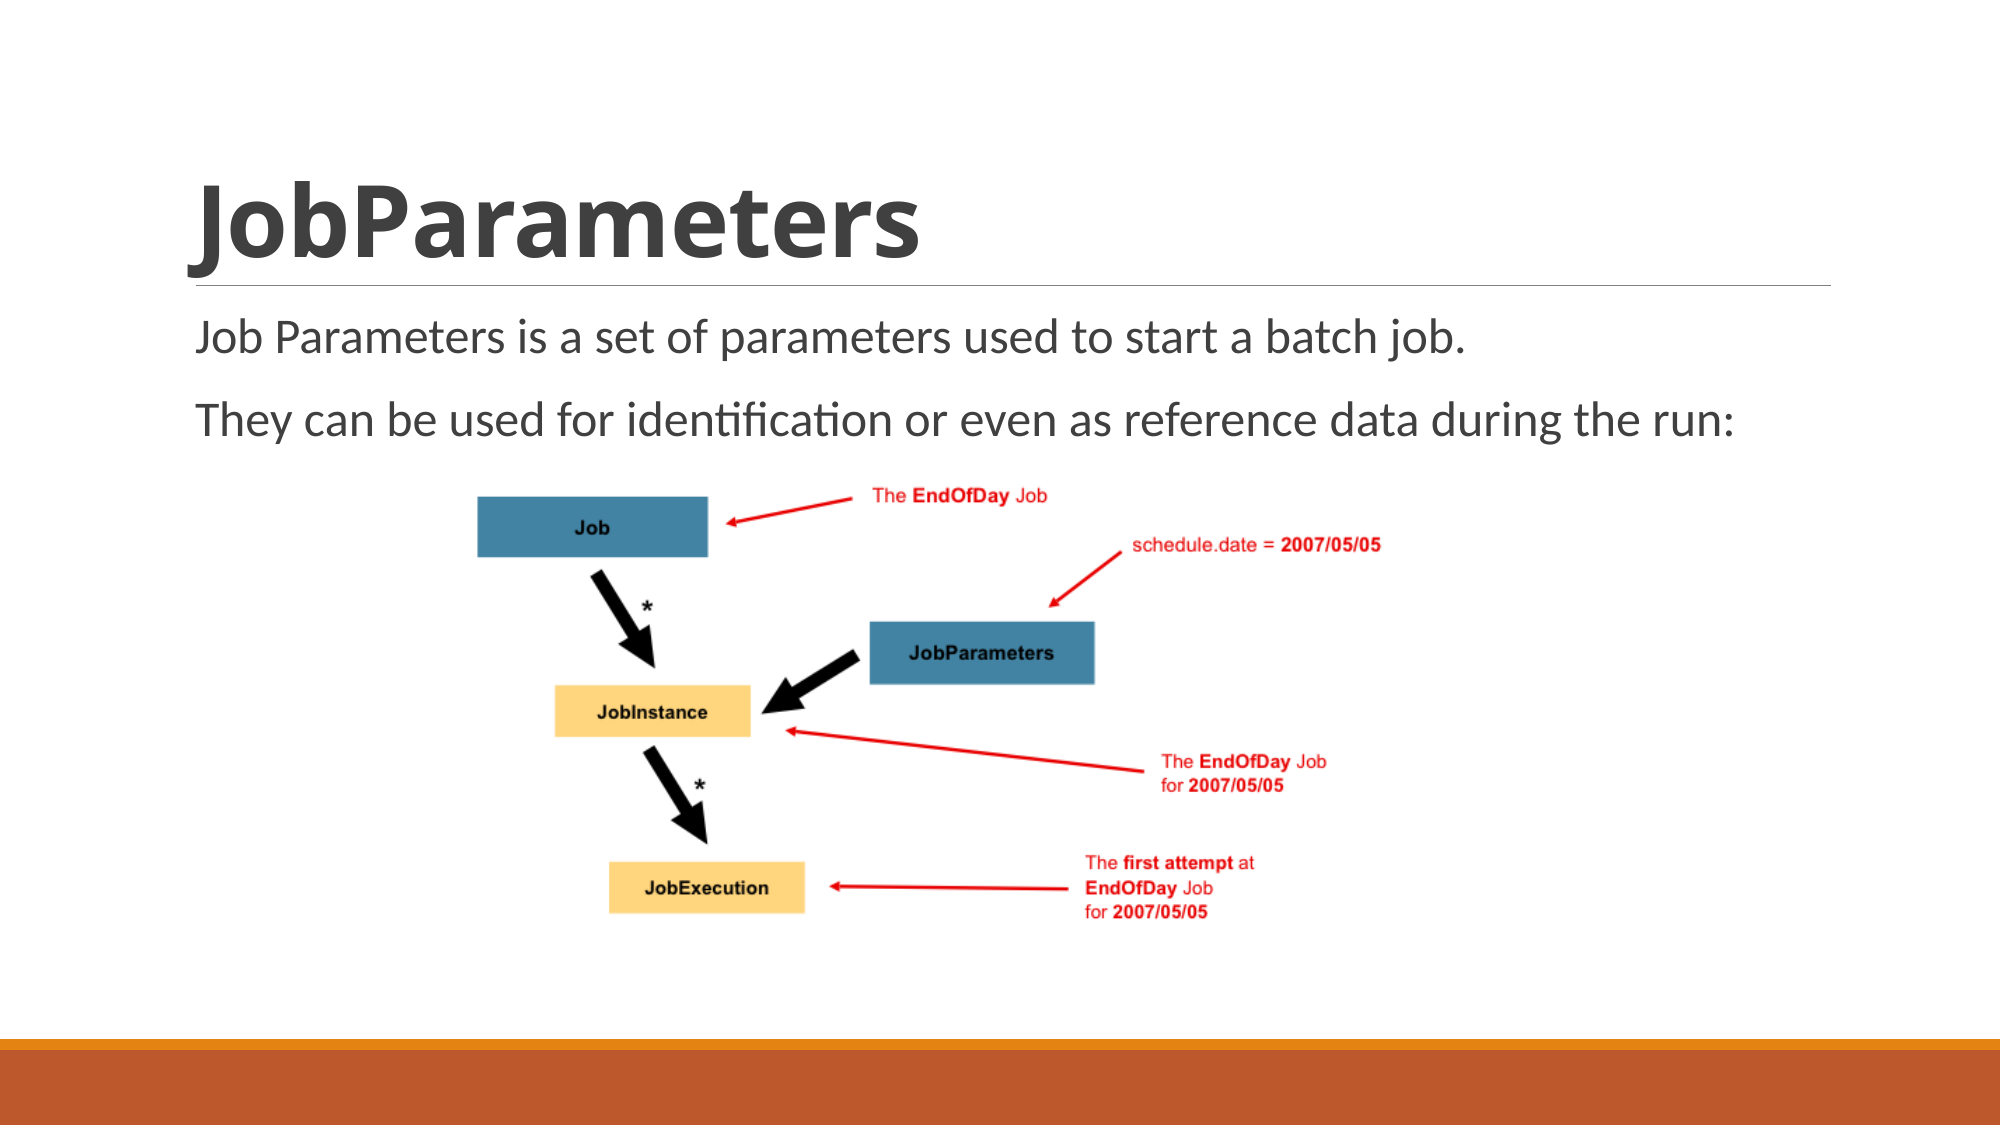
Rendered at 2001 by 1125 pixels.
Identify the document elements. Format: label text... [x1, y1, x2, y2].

picture [465, 465, 1393, 947]
list Job Parameters is a set of parameters used to start a batch job. They can be used for identification or even as reference data during the run: [180, 302, 1830, 467]
title JobParameters [180, 47, 1830, 285]
